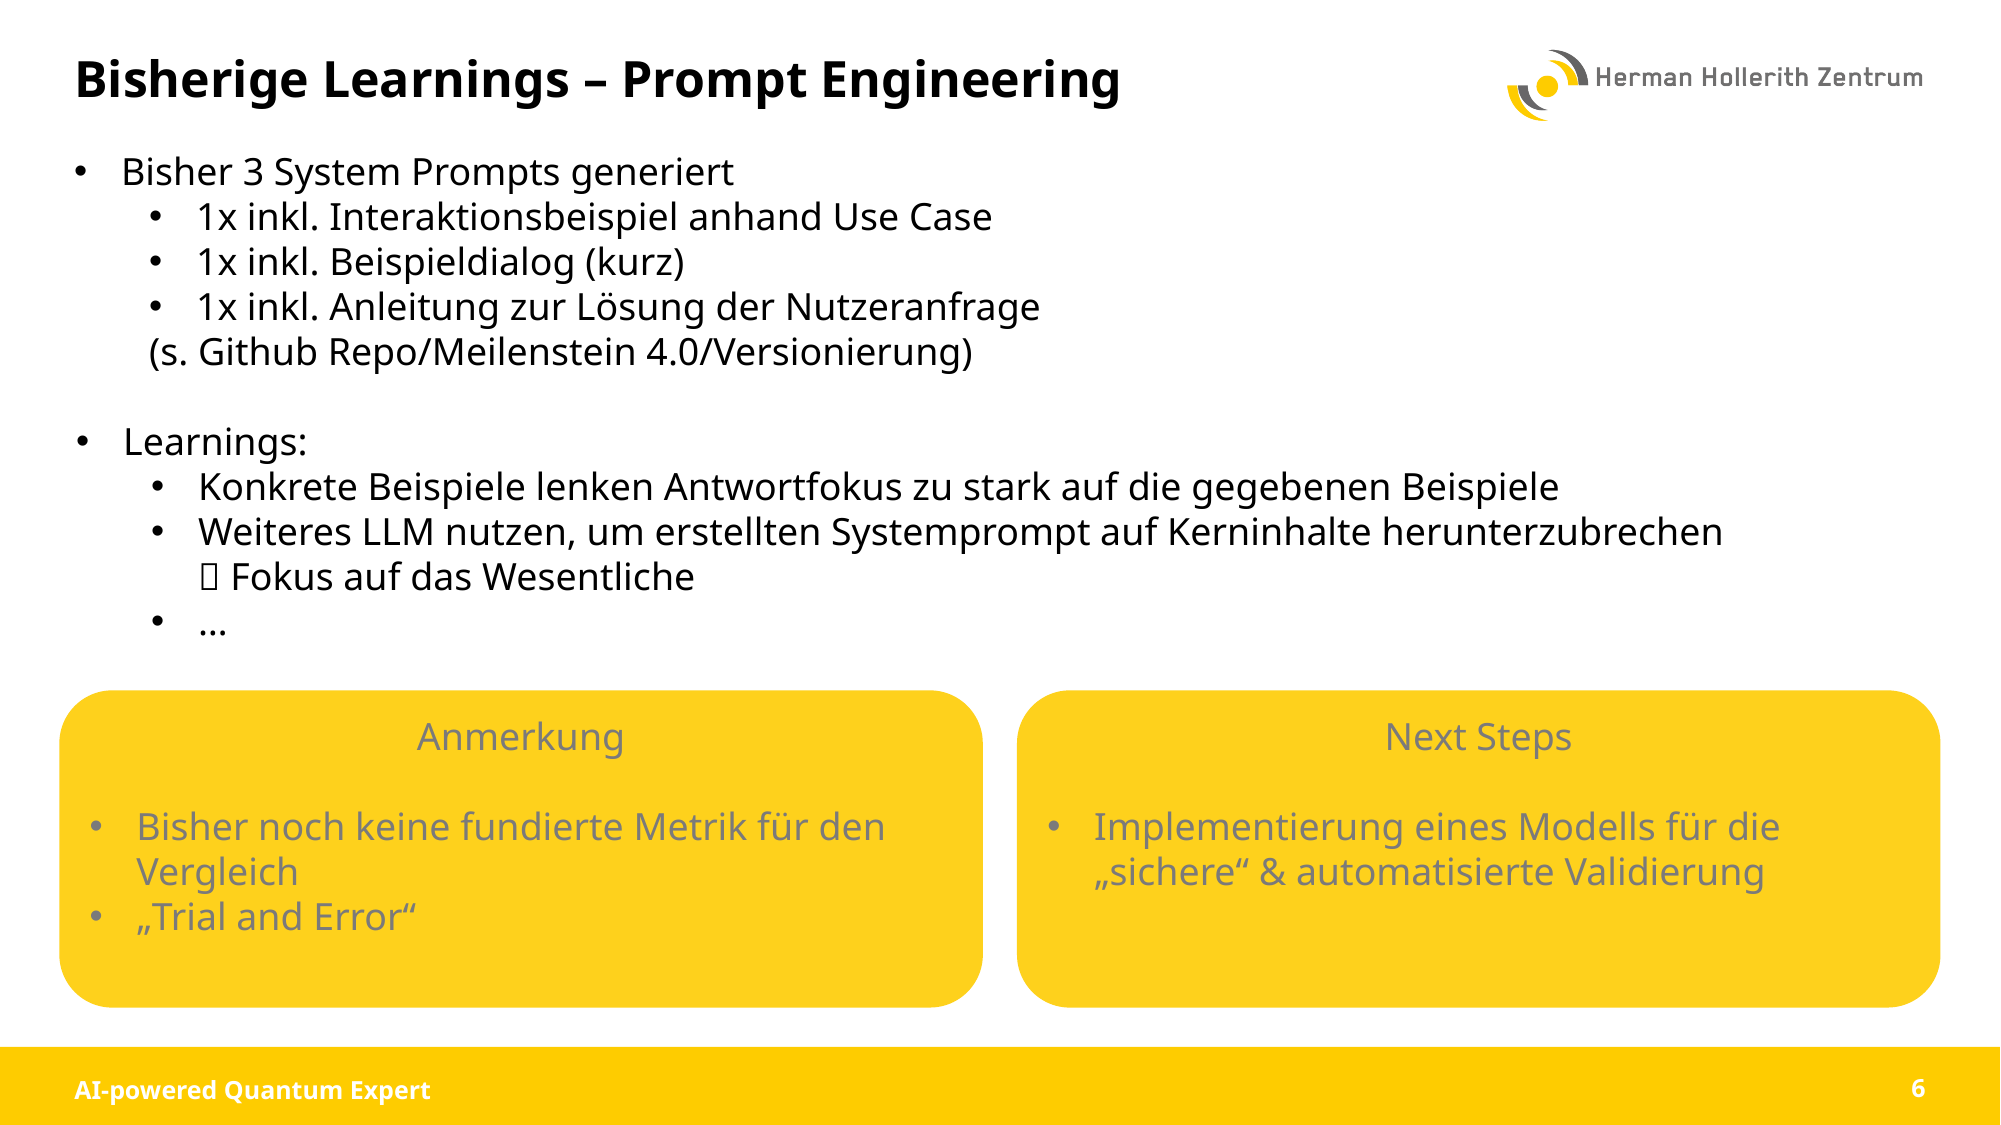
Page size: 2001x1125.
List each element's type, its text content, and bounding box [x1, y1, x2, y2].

text_box Anmerkung Bisher noch keine fundierte Metrik für den Vergleich „Trial and Error“ [58, 689, 984, 1009]
picture [1507, 49, 1926, 121]
text_box Bisher 3 System Prompts generiert 1x inkl. Interaktionsbeispiel anhand Use Case 1x inkl. Beispieldialog (kurz) 1x inkl. Anleitung zur Lösung der Nutzeranfrage (s. Github Repo/Meilenstein 4.0/Versionierung) Learnings: Konkrete Beispiele lenken Antwortfokus zu stark auf die gegebenen Beispiele Weiteres LLM nutzen, um erstellten Systemprompt auf Kerninhalte herunterzubrechen  Fokus auf das Wesentliche … [59, 140, 1941, 696]
footer AI-powered Quantum Expert [59, 1074, 735, 1106]
title Bisherige Learnings – Prompt Engineering [59, 46, 1471, 117]
text_box Next Steps Implementierung eines Modells für die „sichere“ & automatisierte Validierung [1015, 689, 1942, 1009]
slide_number 6 [1490, 1074, 1941, 1106]
